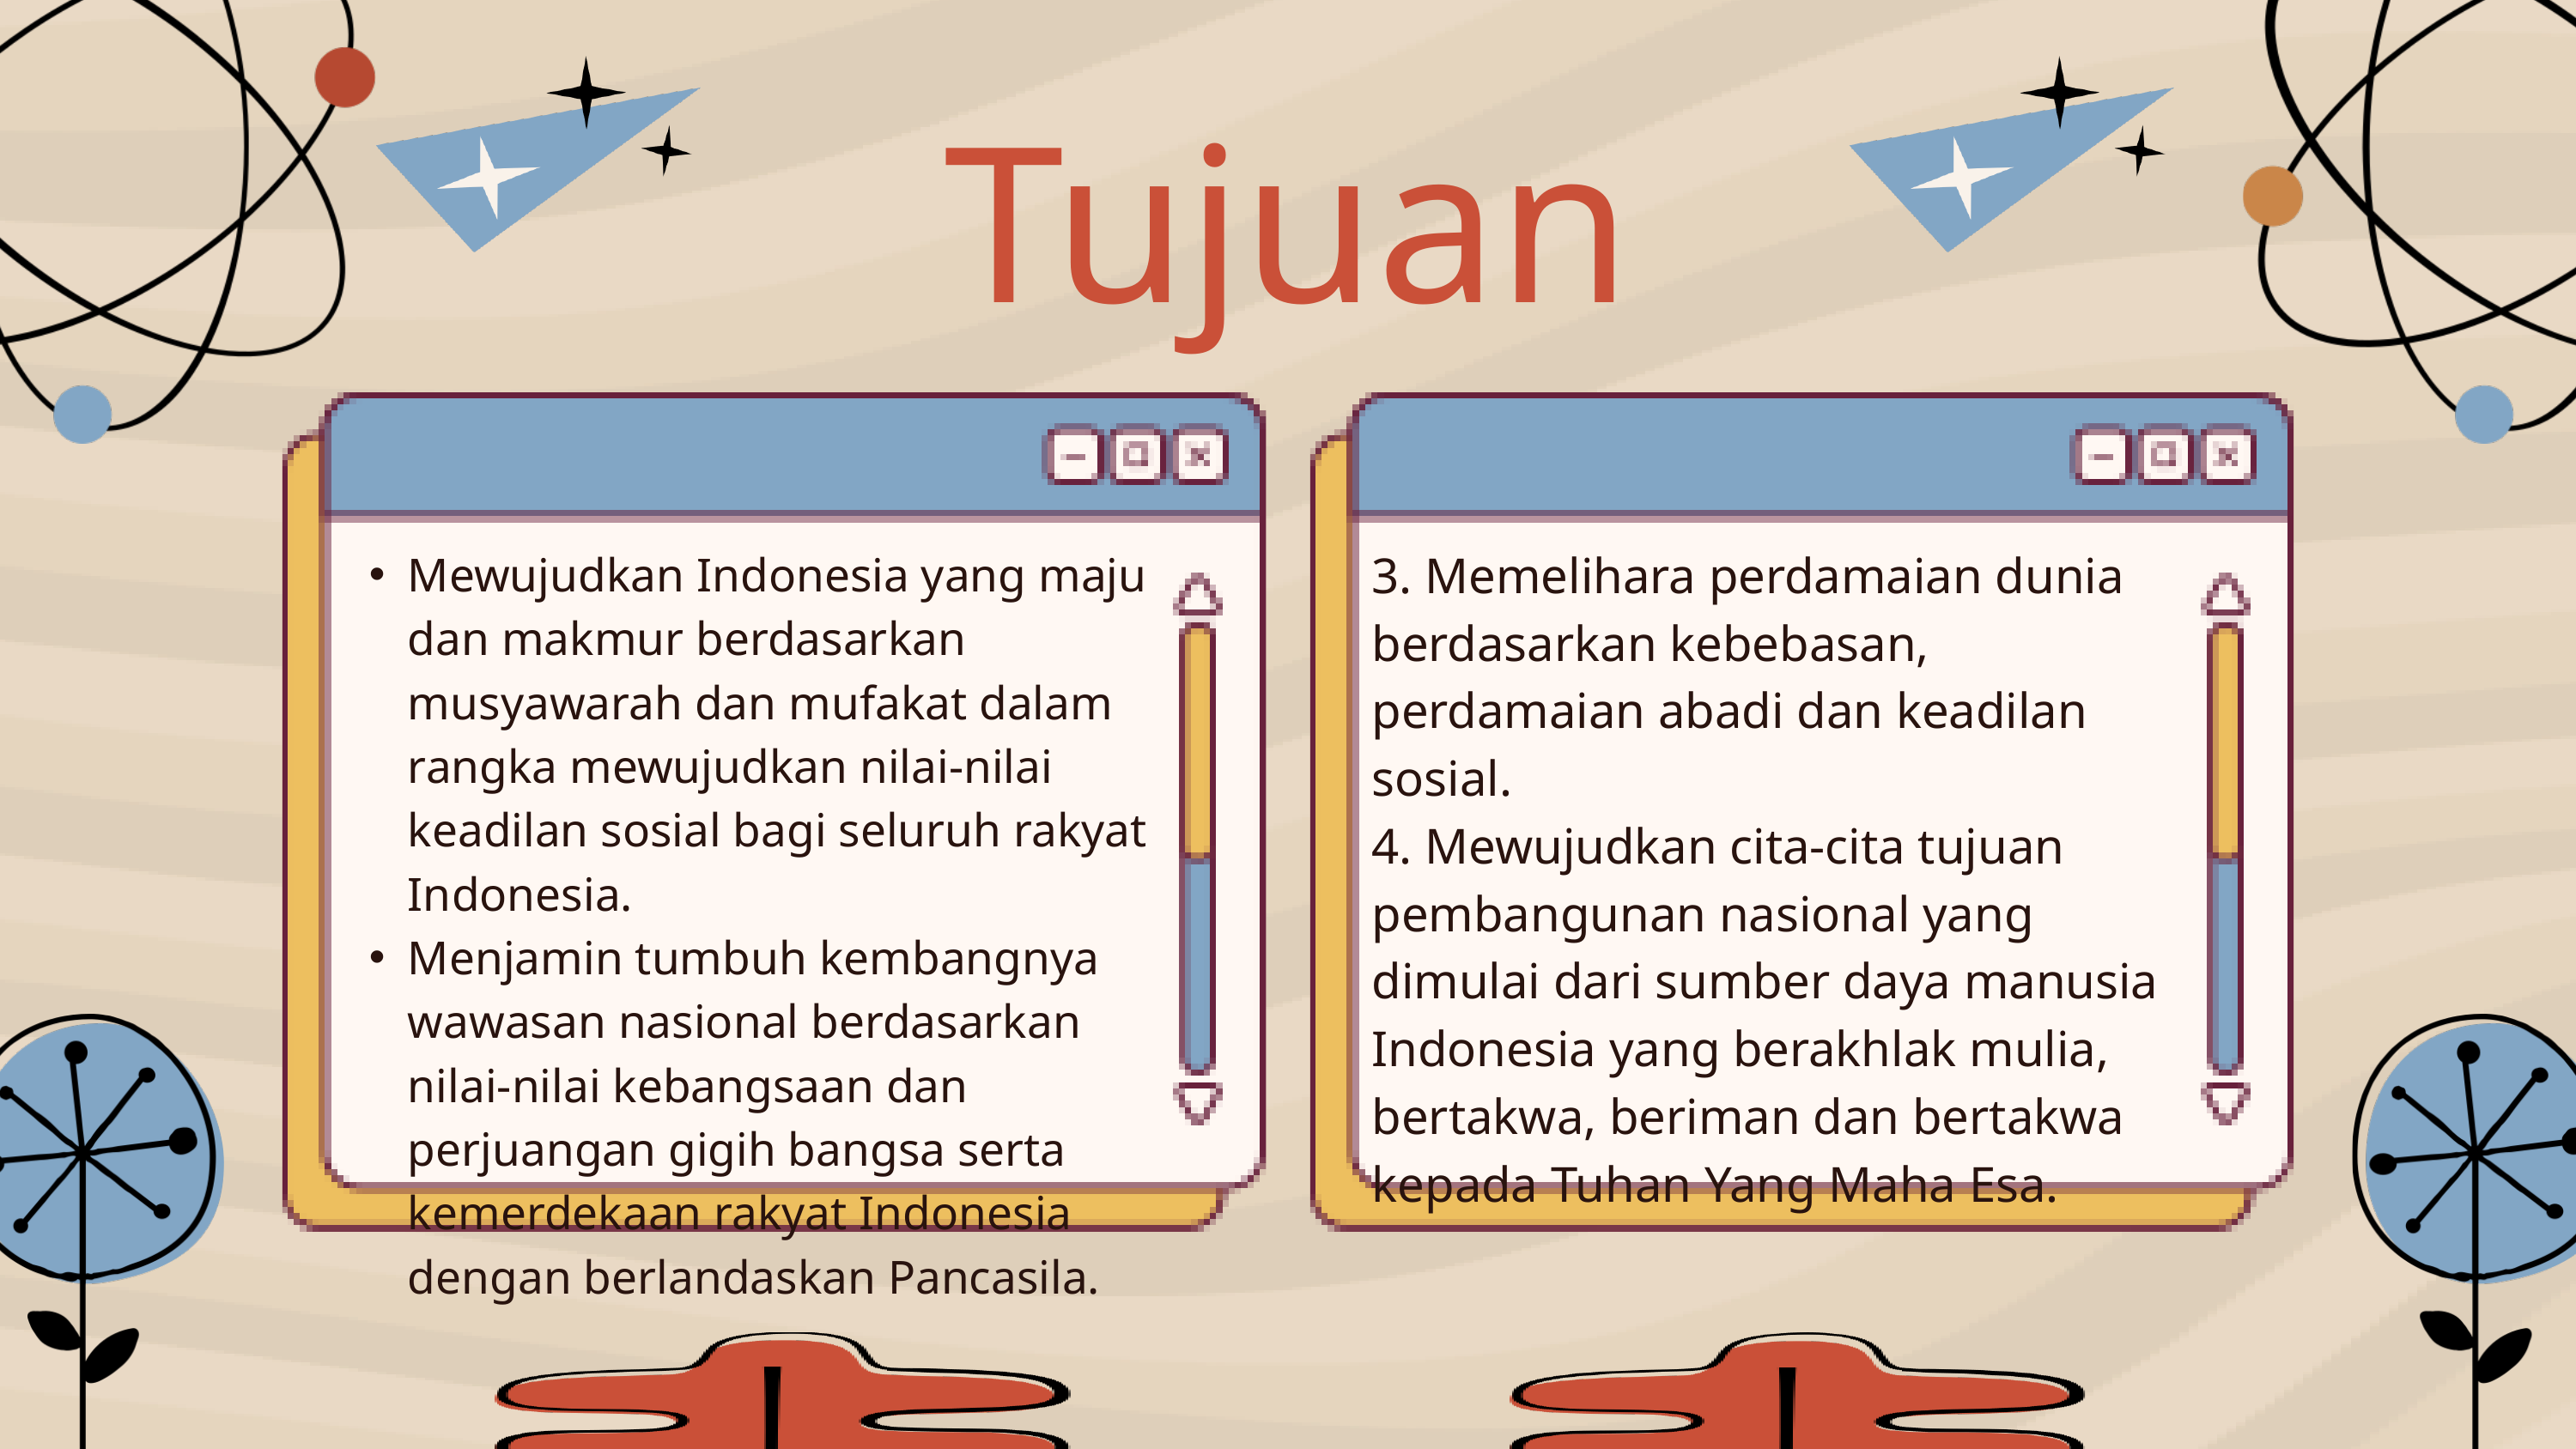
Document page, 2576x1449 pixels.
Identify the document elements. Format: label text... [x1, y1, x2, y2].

text_box Mewujudkan Indonesia yang maju dan makmur berdasarkan musyawarah dan mufakat dalam rangka mewujudkan nilai-nilai keadilan sosial bagi seluruh rakyat Indonesia. Menjamin tumbuh kembangnya wawasan nasional berdasarkan nilai-nilai kebangsaan dan perjuangan gigih bangsa serta kemerdekaan rakyat Indonesia dengan berlandaskan Pancasila. [330, 537, 1166, 1303]
text_box [490, 1332, 1071, 1449]
text_box [0, 0, 2576, 1449]
text_box 3. Memelihara perdamaian dunia berdasarkan kebebasan, perdamaian abadi dan keadilan sosial. 4. Mewujudkan cita-cita tujuan pembangunan nasional yang dimulai dari sumber daya manusia Indonesia yang berakhlak mulia, bertakwa, beriman dan bertakwa kepada Tuhan Yang Maha Esa. [1371, 536, 2212, 1279]
text_box [1849, 56, 2174, 252]
text_box [375, 56, 490, 252]
text_box Tujuan [490, 43, 2086, 346]
text_box [2243, 0, 2576, 444]
text_box [0, 0, 376, 444]
text_box [282, 392, 1267, 1232]
text_box [0, 1014, 224, 1449]
text_box [1309, 392, 2294, 1232]
text_box [1505, 1332, 2086, 1449]
text_box [2352, 1014, 2576, 1449]
